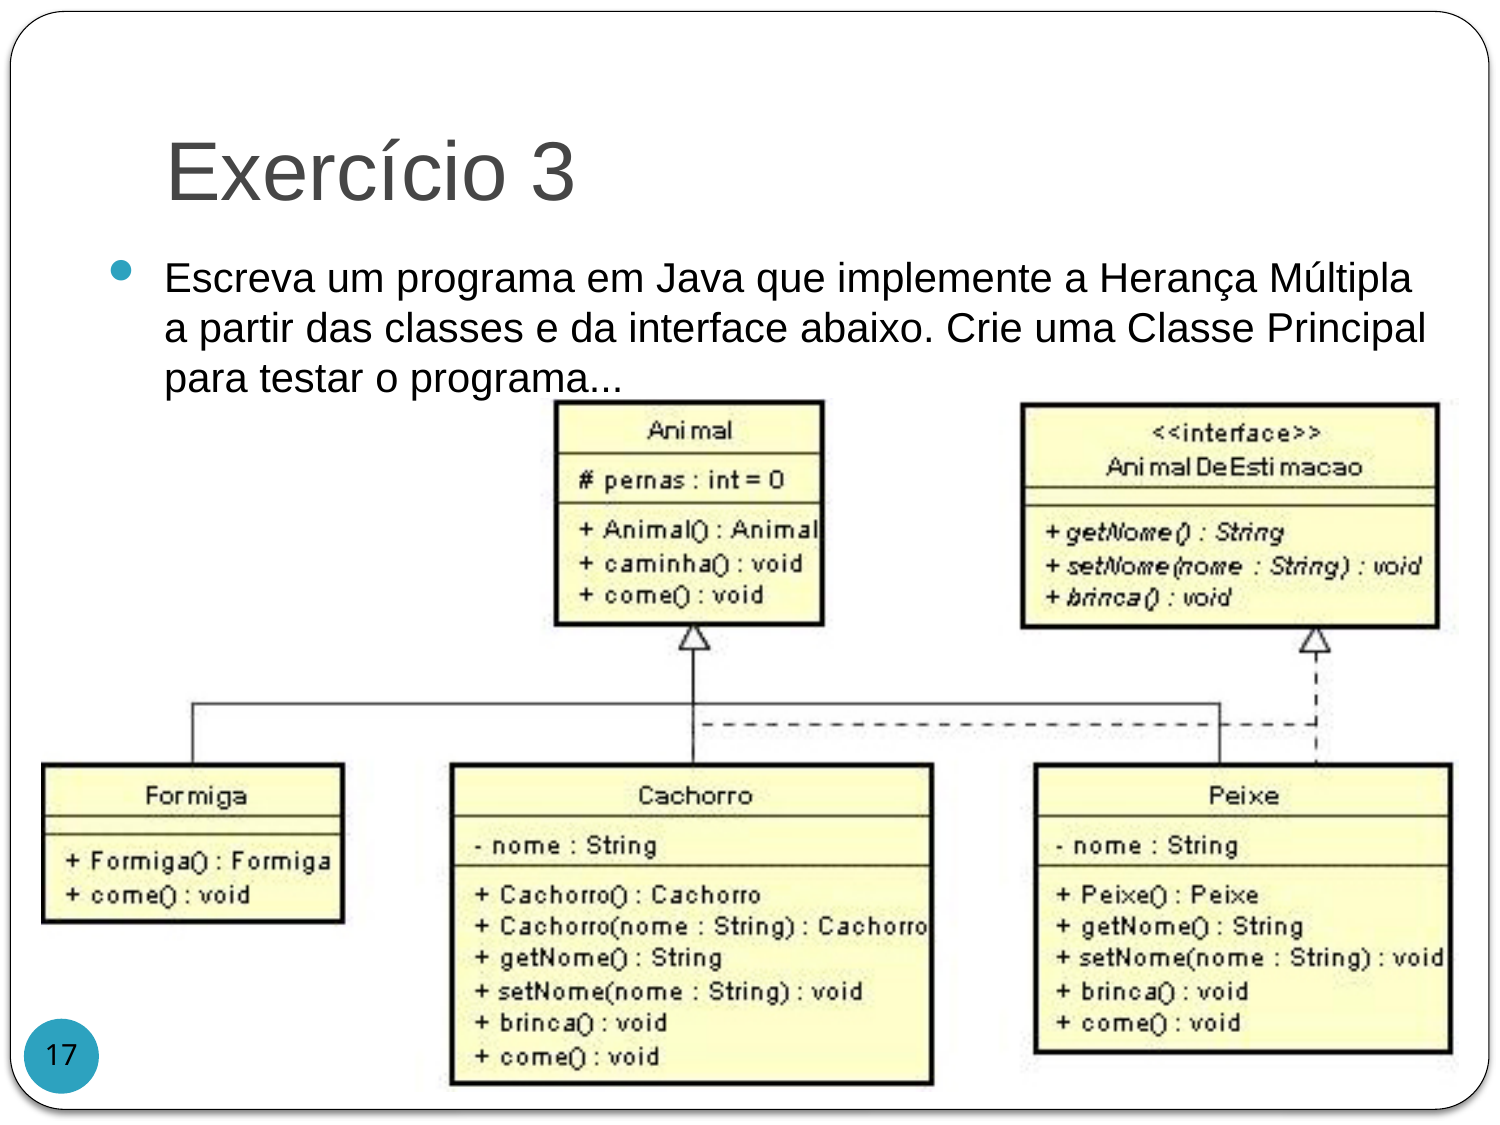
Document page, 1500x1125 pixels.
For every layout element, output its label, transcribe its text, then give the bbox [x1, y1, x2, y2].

picture [40, 398, 1460, 1092]
slide_number 17 [23, 1029, 35, 1083]
title Exercício 3 [150, 45, 1425, 233]
list Escreva um programa em Java que implemente a Herança Múltipla a partir das classes e da interface abaixo. Crie uma Classe Principal para testar o programa... [75, 242, 1459, 397]
